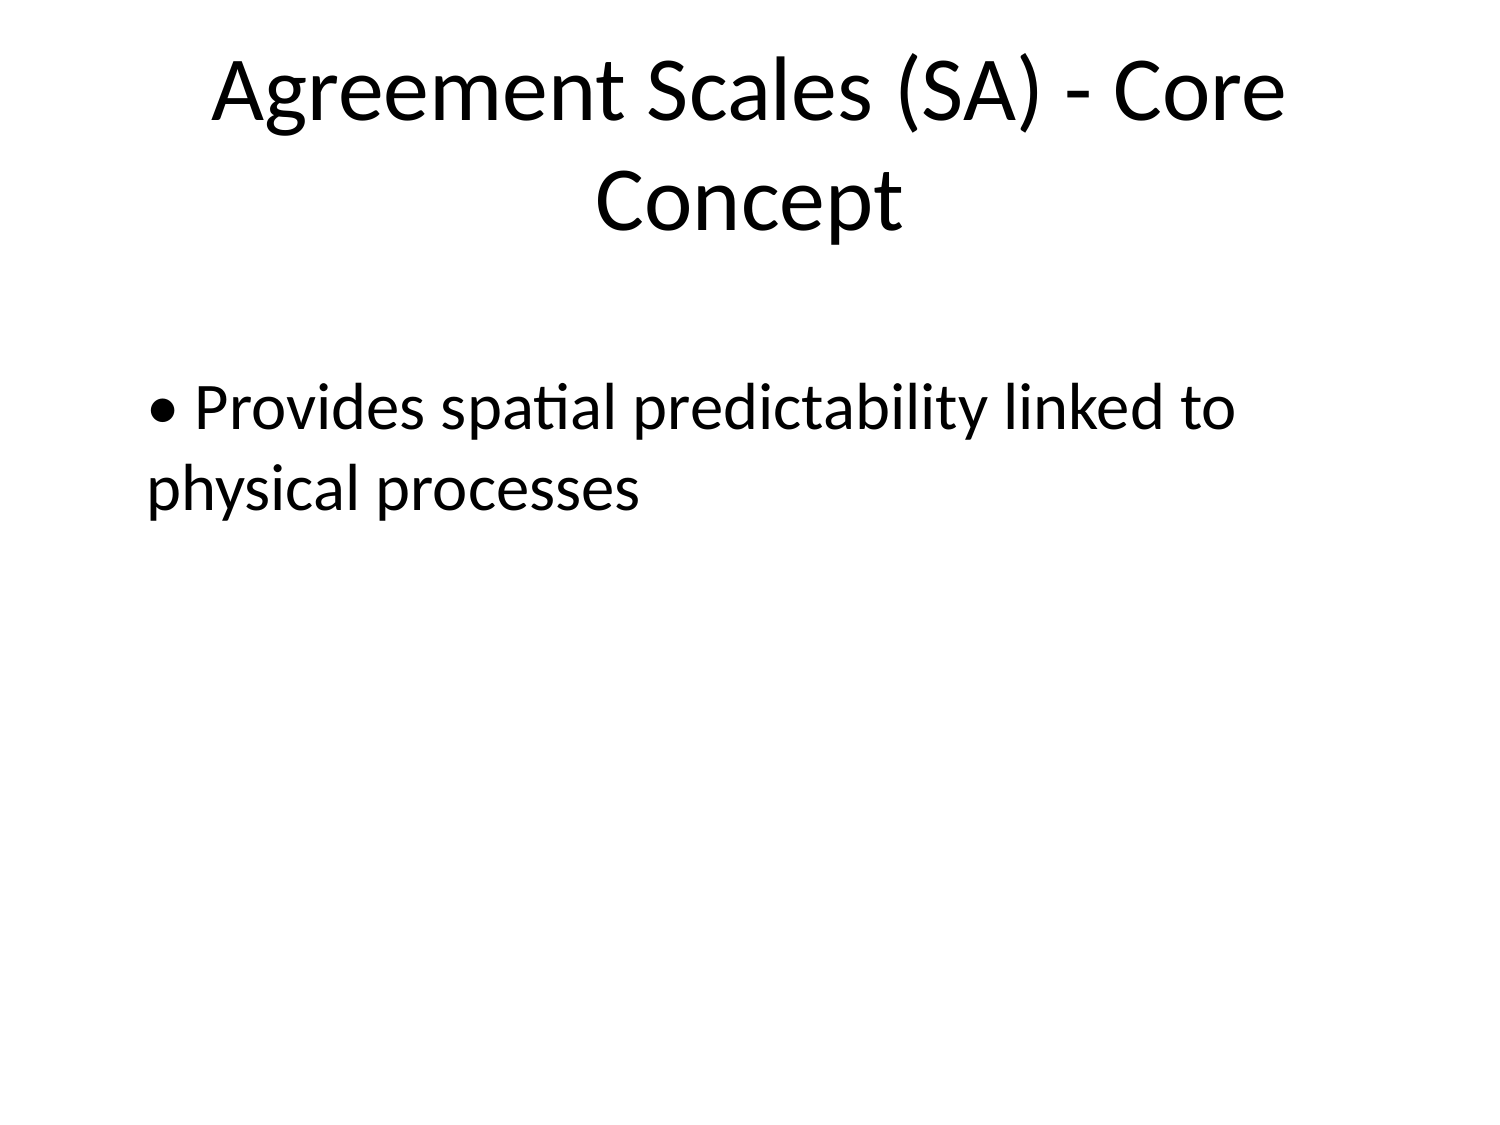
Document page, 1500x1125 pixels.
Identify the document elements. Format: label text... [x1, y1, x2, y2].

title Agreement Scales (SA) - Core Concept [75, 45, 1425, 233]
list • Provides spatial predictability linked to physical processes [75, 262, 1463, 1005]
